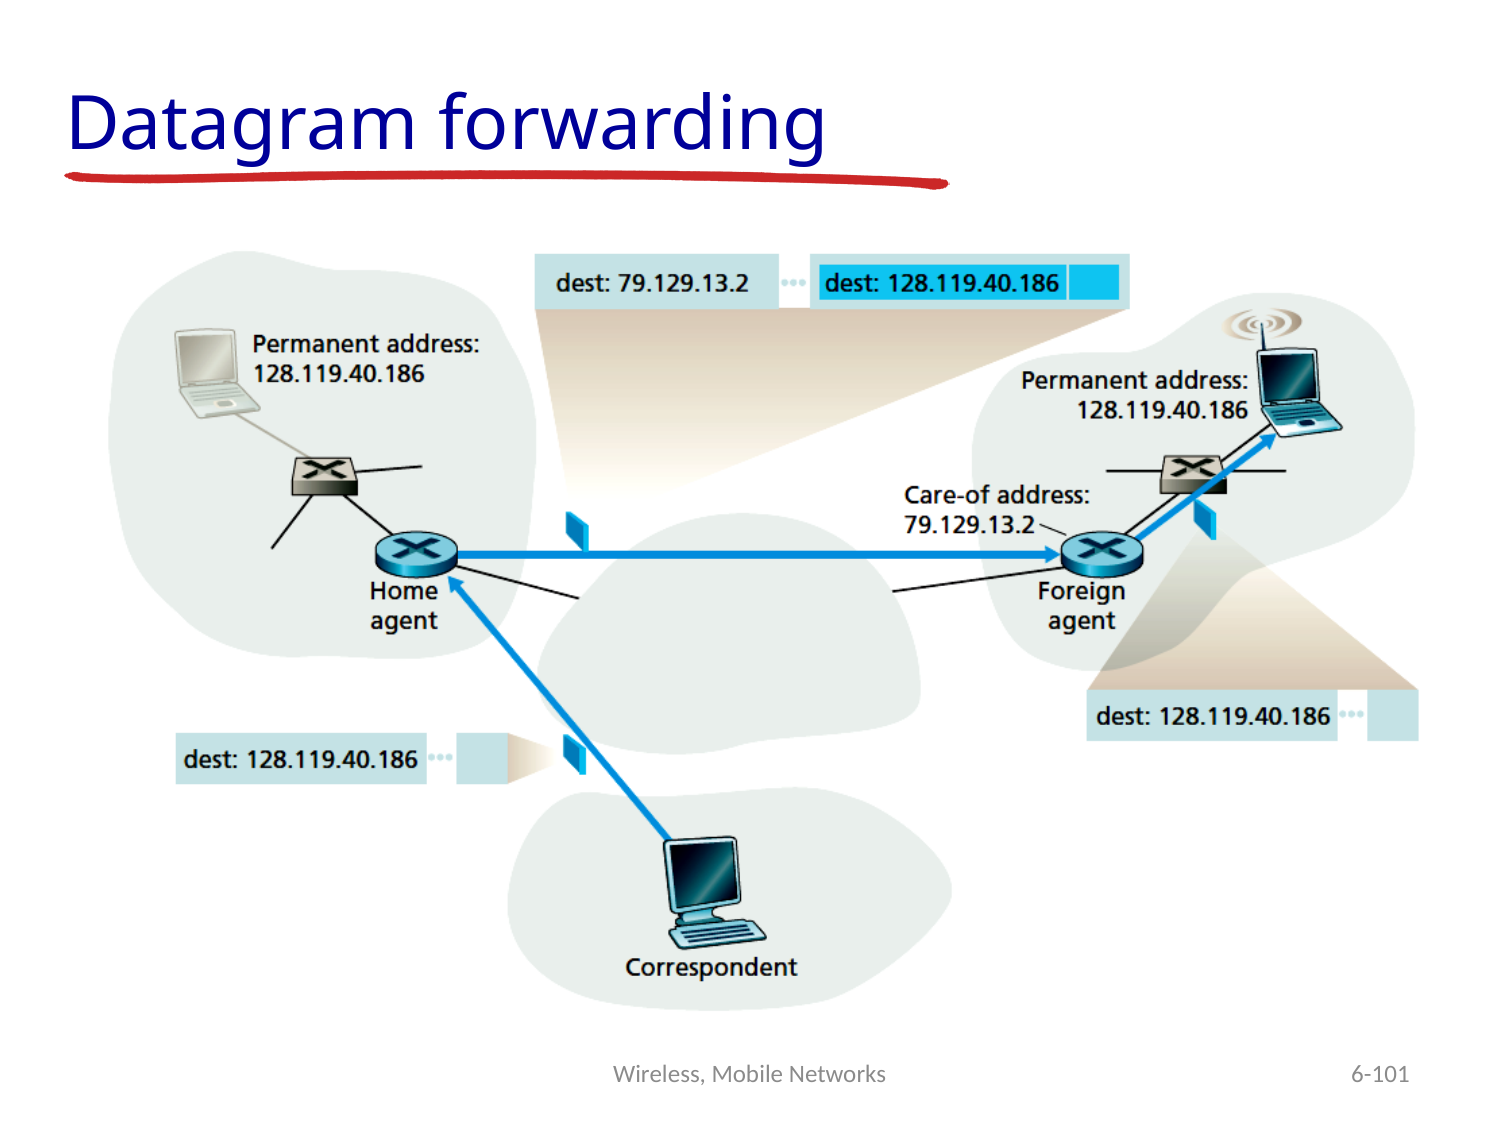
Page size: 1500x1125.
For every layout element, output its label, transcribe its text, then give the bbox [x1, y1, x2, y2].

slide_number 6-101 [1074, 1042, 1425, 1103]
footer Wireless, Mobile Networks [512, 1042, 988, 1103]
picture [59, 165, 961, 195]
picture [94, 222, 1439, 1035]
text_box Datagram forwarding [50, 25, 1326, 214]
